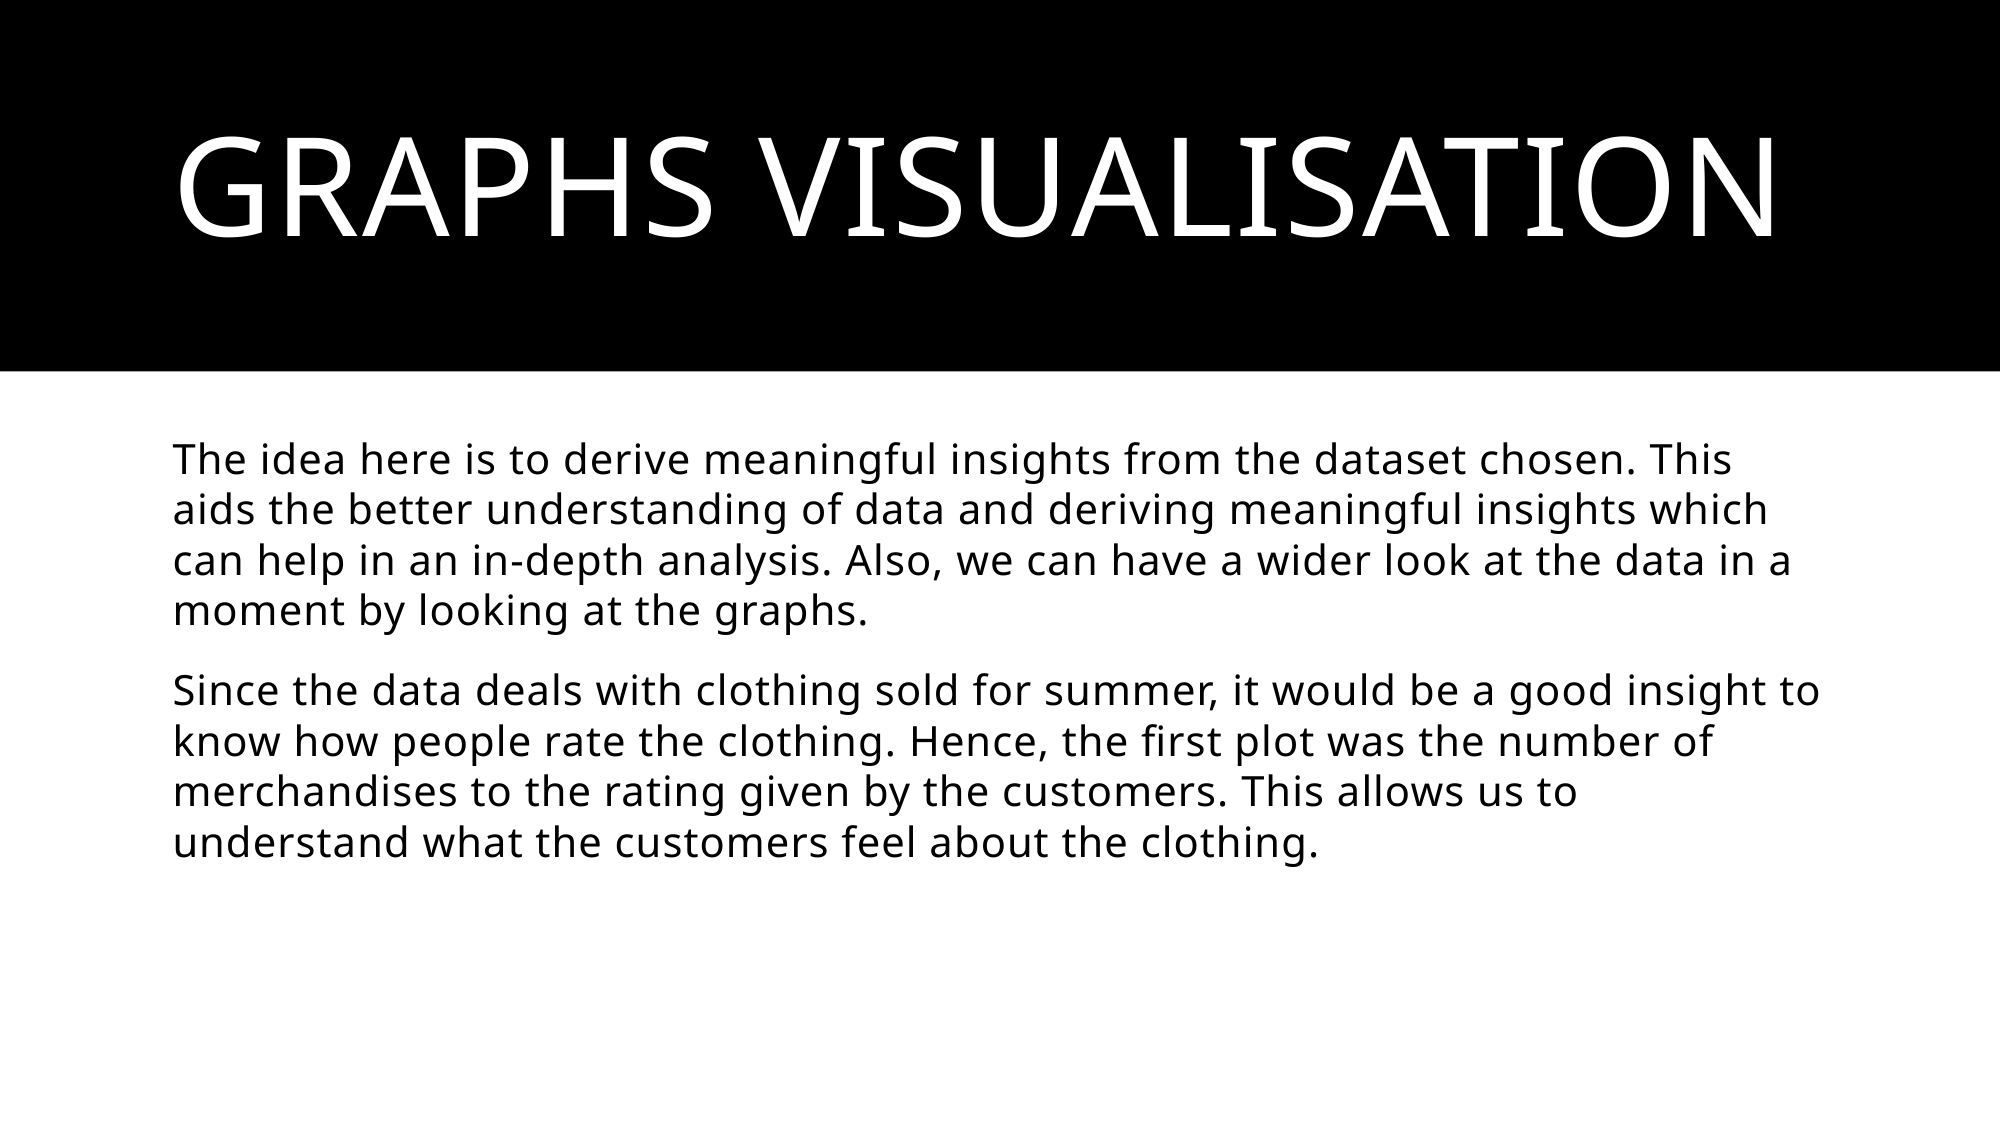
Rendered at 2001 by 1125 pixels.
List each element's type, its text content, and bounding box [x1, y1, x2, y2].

title GRAPHS VISUALISATION [157, 52, 1842, 332]
list The idea here is to derive meaningful insights from the dataset chosen. This aids the better understanding of data and deriving meaningful insights which can help in an in-depth analysis. Also, we can have a wider look at the data in a moment by looking at the graphs. Since the data deals with clothing sold for summer, it would be a good insight to know how people rate the clothing. Hence, the first plot was the number of merchandises to the rating given by the customers. This allows us to understand what the customers feel about the clothing. [157, 424, 1842, 1014]
